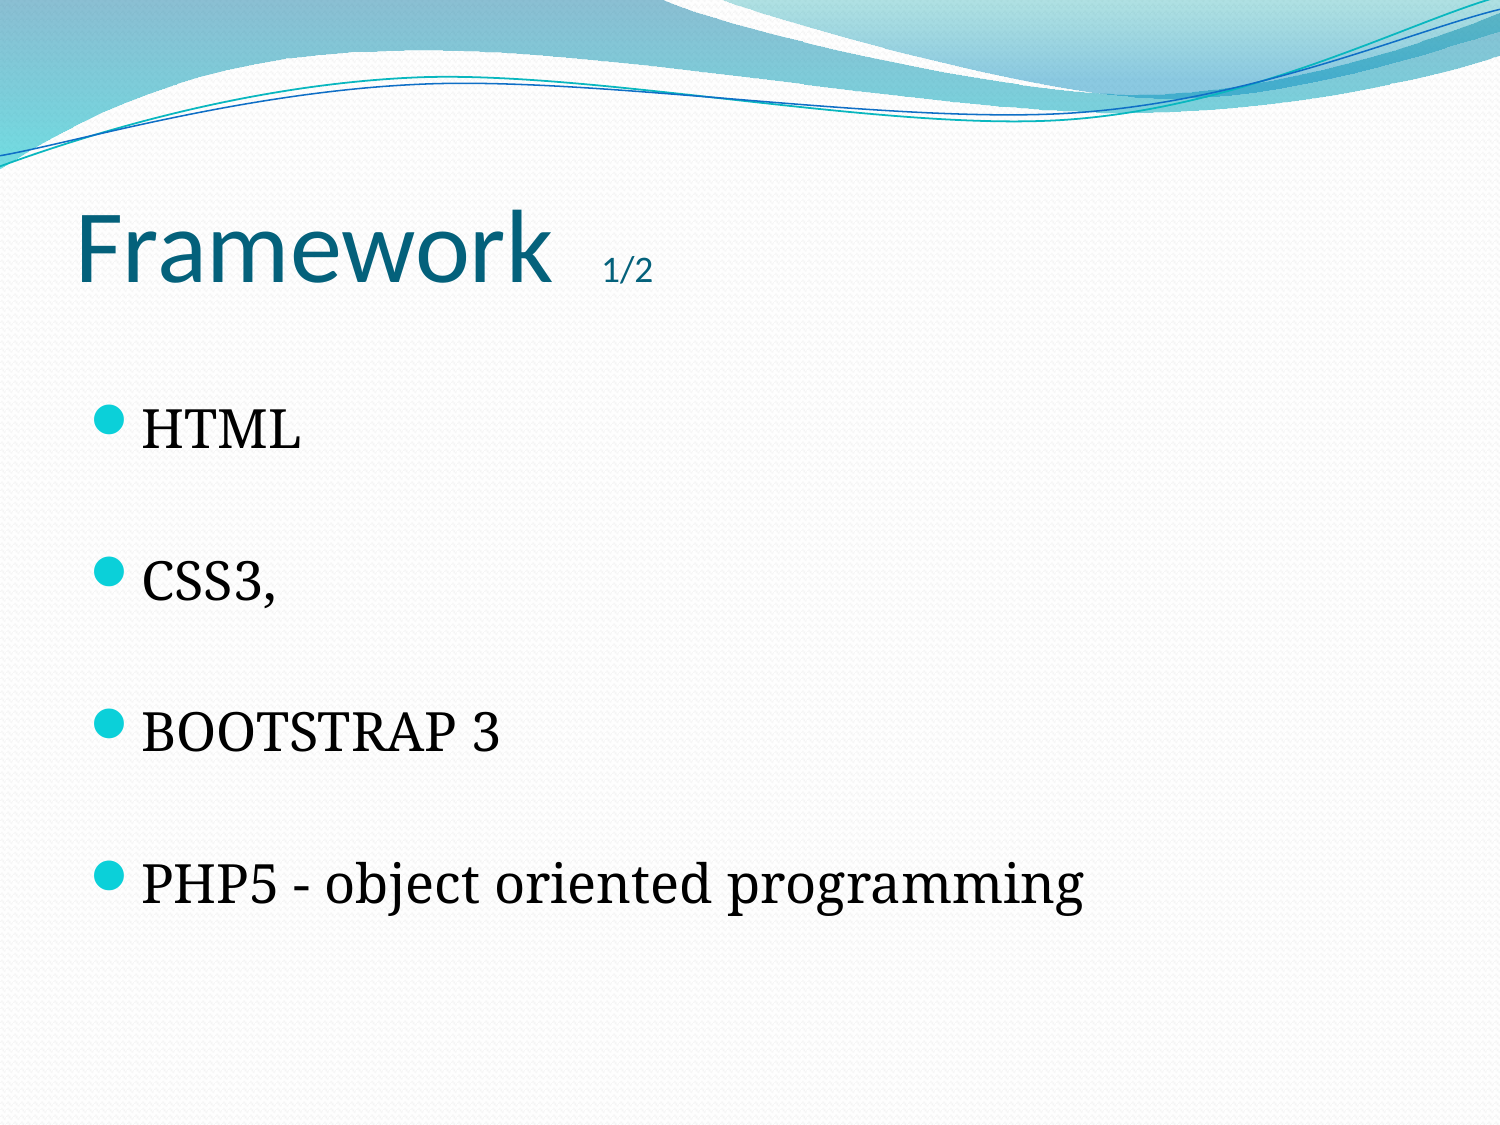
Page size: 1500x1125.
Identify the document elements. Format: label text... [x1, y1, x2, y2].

list HTML CSS3, BOOTSTRAP 3 PHP5 - object oriented programming [75, 386, 1425, 1038]
title Framework 1/2 [75, 115, 1425, 303]
